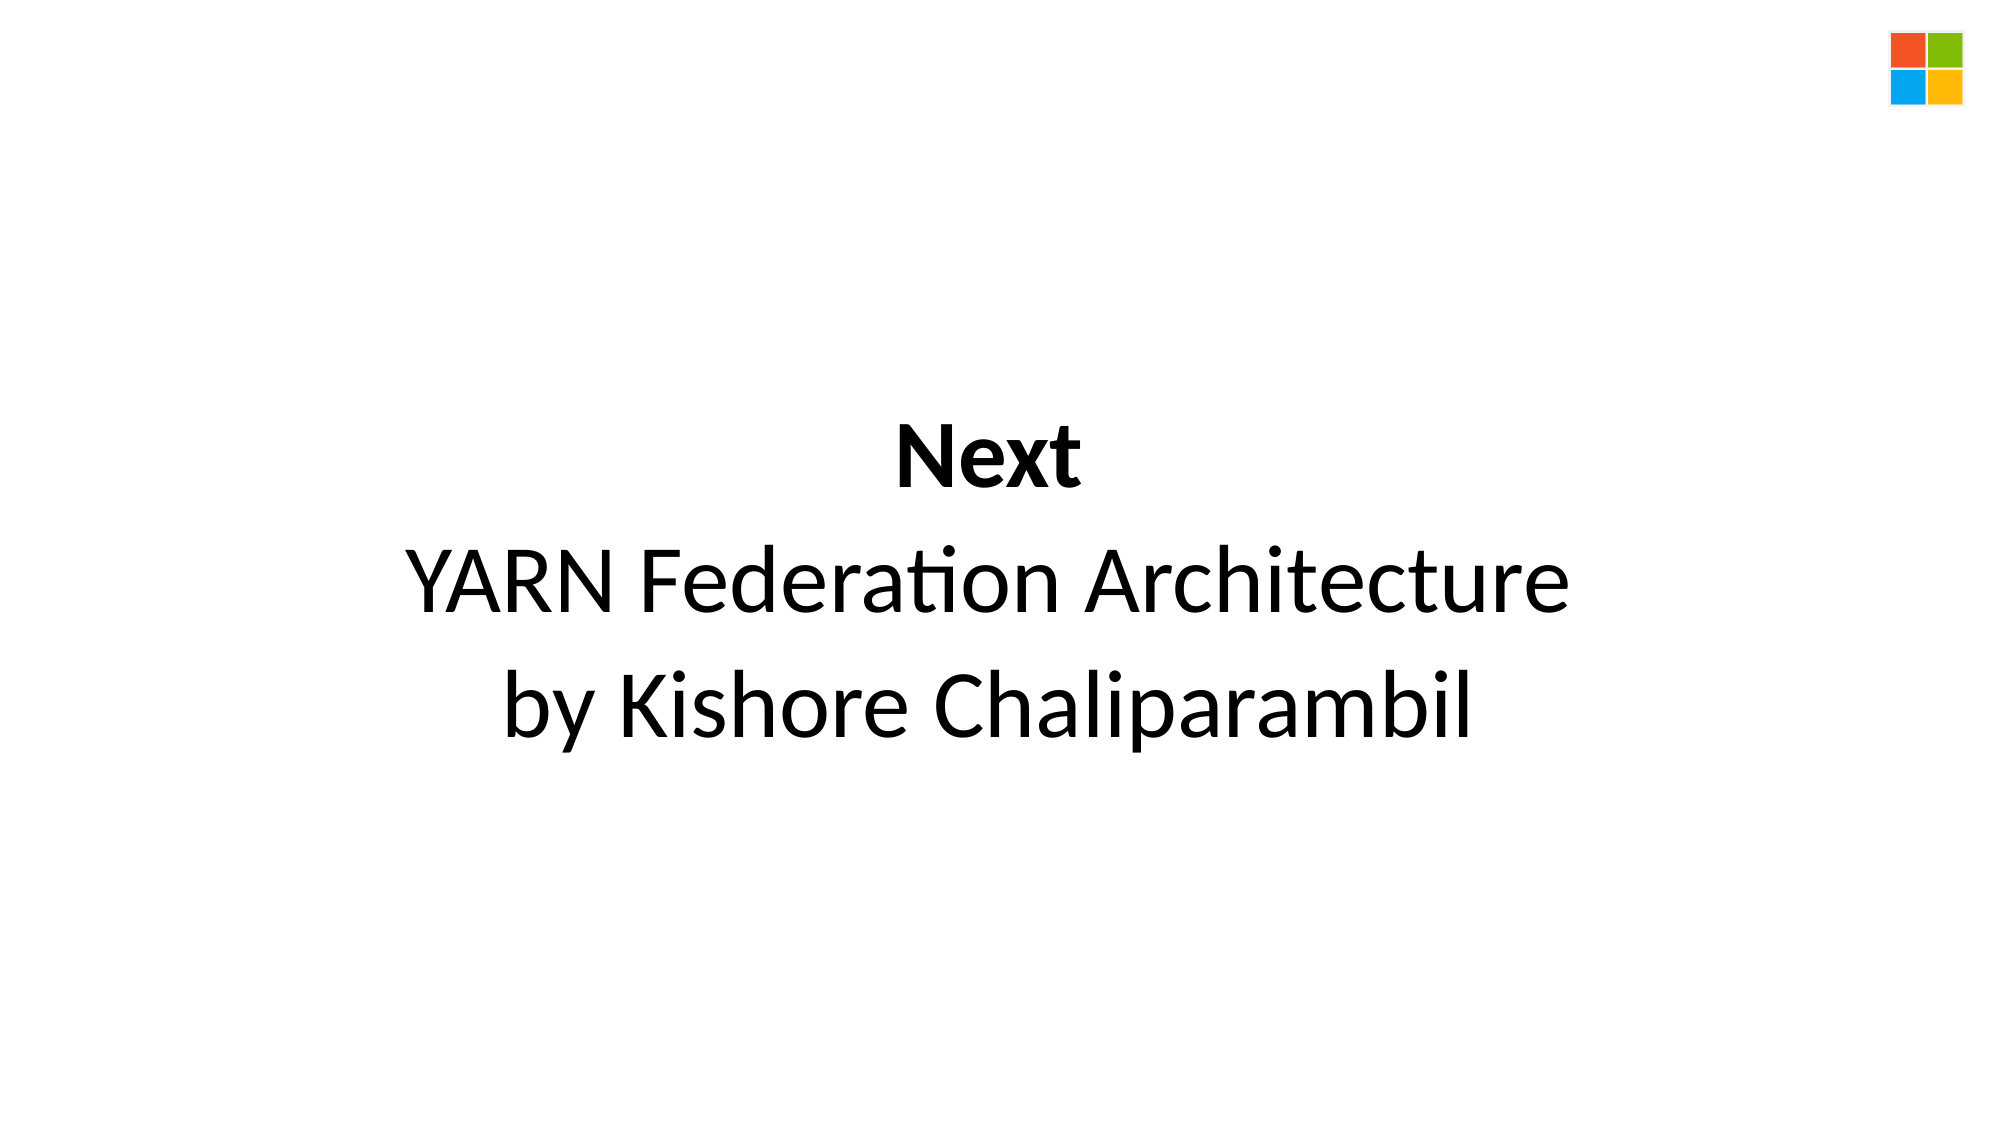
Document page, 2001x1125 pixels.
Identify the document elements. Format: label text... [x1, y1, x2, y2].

picture [1888, 30, 1965, 107]
list Next YARN Federation Architecture by Kishore Chaliparambil [379, 396, 1599, 797]
